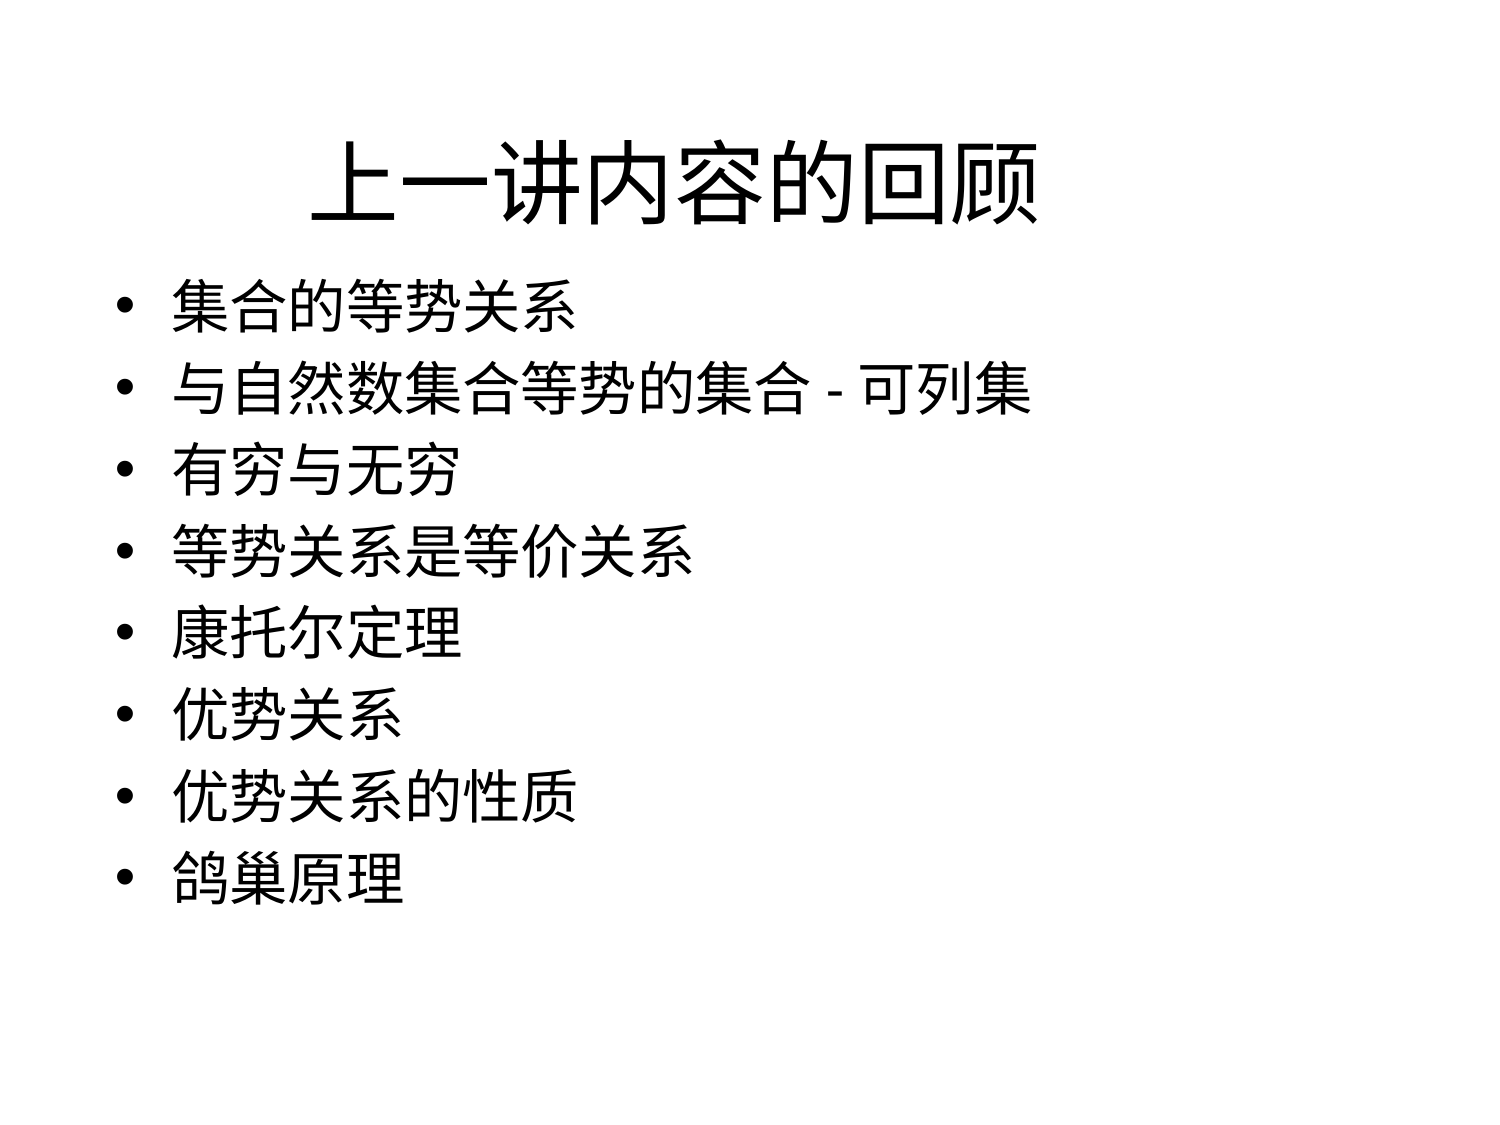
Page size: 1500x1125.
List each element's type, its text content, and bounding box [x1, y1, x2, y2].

title 上一讲内容的回顾 [37, 87, 1313, 275]
list 集合的等势关系 与自然数集合等势的集合-可列集 有穷与无穷 等势关系是等价关系 康托尔定理 优势关系 优势关系的性质 鸽巢原理 [99, 262, 1375, 938]
